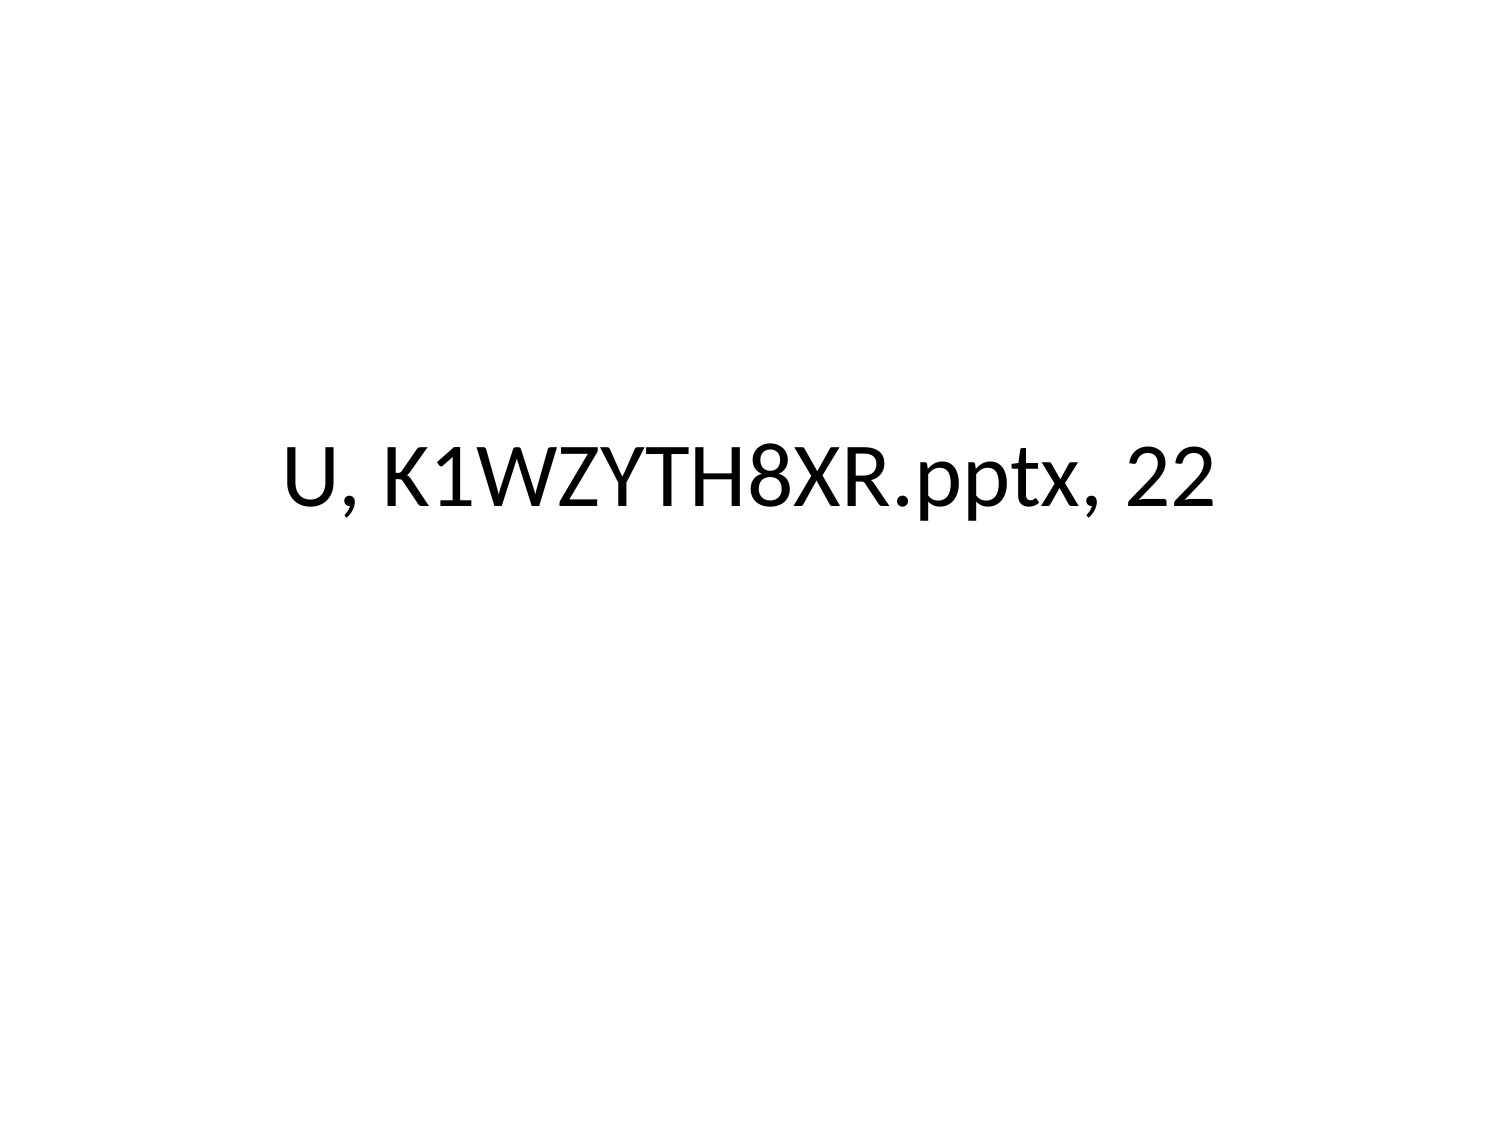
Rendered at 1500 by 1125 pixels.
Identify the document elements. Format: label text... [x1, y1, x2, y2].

title U, K1WZYTH8XR.pptx, 22 [112, 349, 1388, 591]
